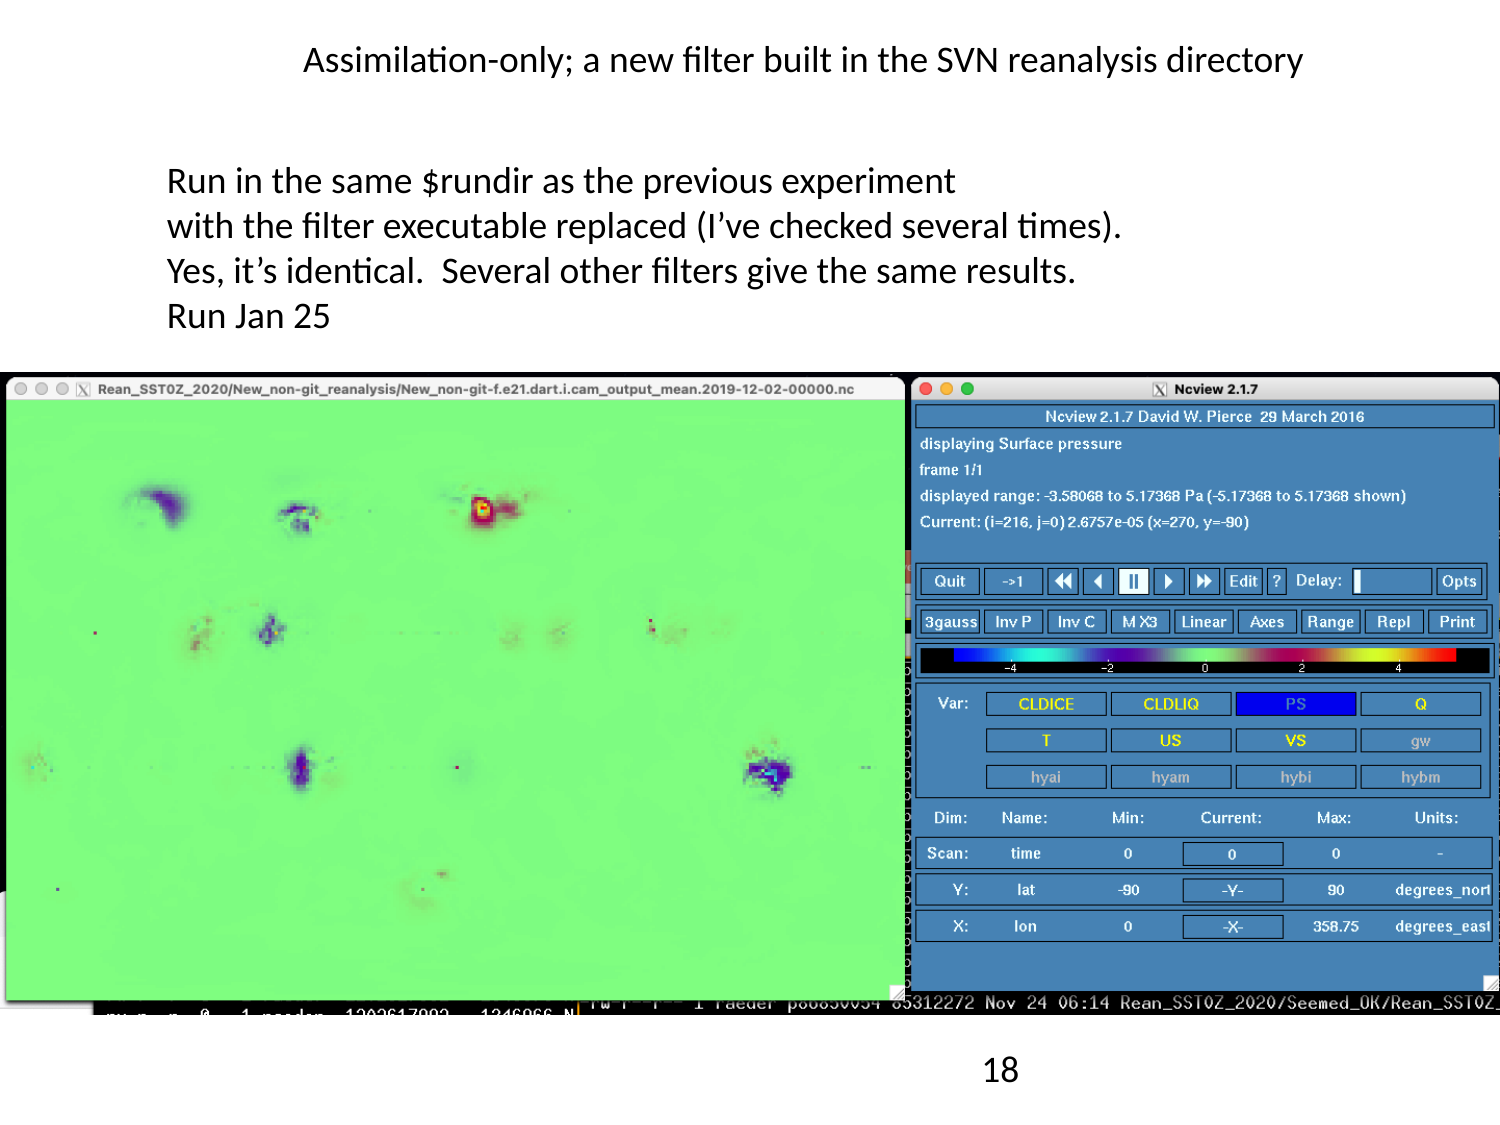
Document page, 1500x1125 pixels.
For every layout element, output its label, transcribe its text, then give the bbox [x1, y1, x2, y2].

text_box Run in the same $rundir as the previous experiment with the filter executable replaced (I’ve checked several times). Yes, it’s identical. Several other filters give the same results. Run Jan 25 [152, 148, 1139, 344]
text_box Assimilation-only; a new filter built in the SVN reanalysis directory [288, 27, 1320, 88]
picture [0, 372, 1500, 1015]
slide_number 18 [966, 1037, 1039, 1098]
